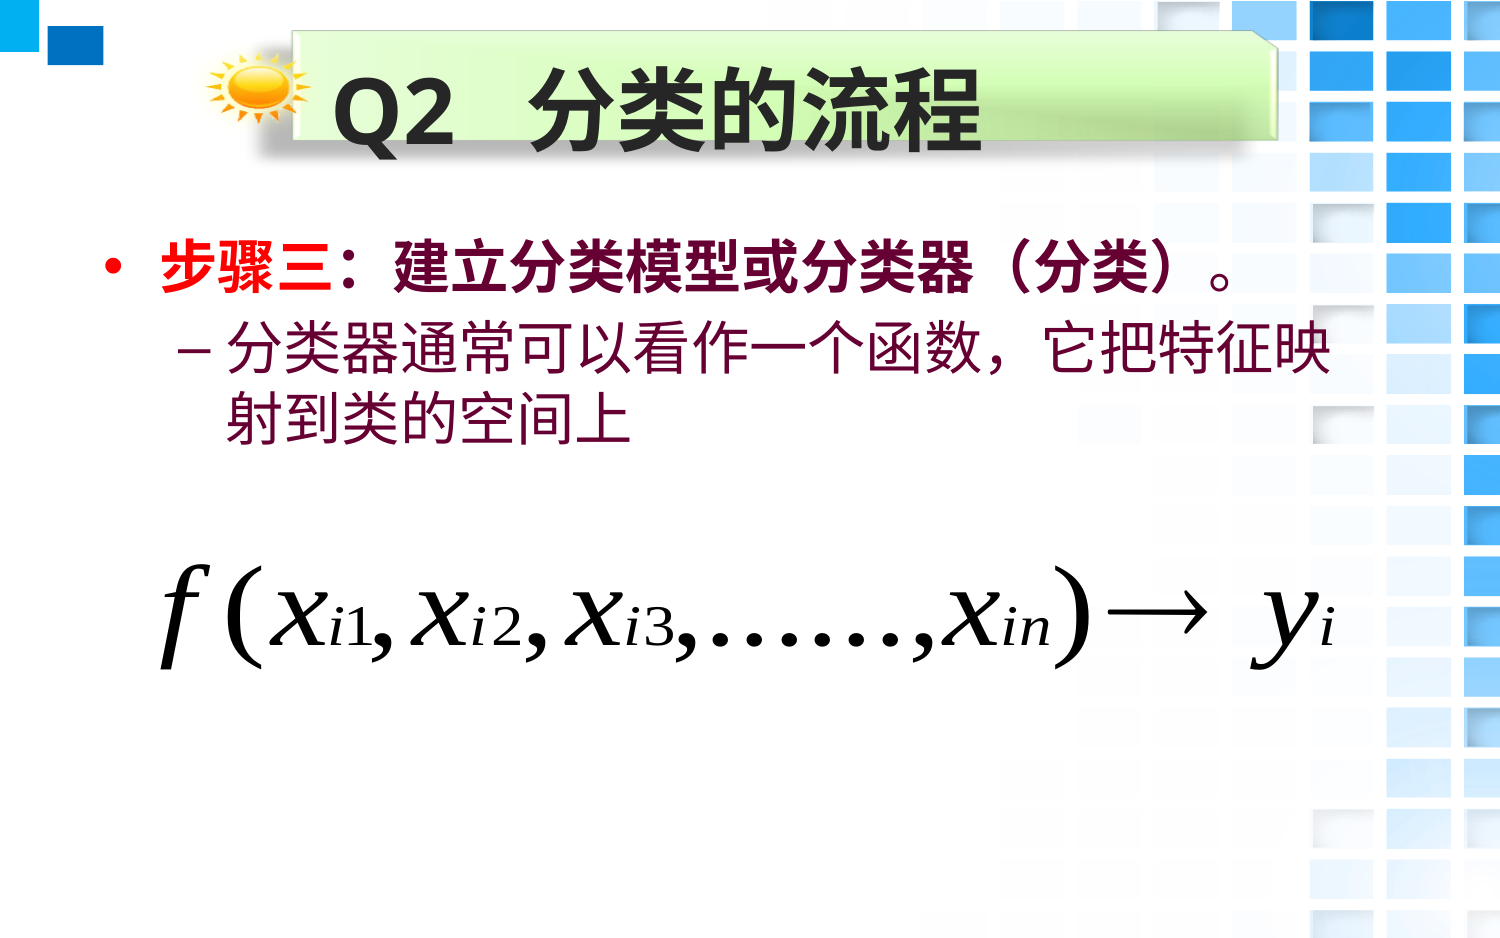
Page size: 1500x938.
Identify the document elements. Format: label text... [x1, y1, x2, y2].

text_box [123, 547, 1353, 686]
picture [17, 1, 1500, 938]
text_box 步骤三：建立分类模型或分类器（分类）。 分类器通常可以看作一个函数，它把特征映射到类的空间上 [88, 222, 1353, 440]
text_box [175, 29, 1280, 177]
